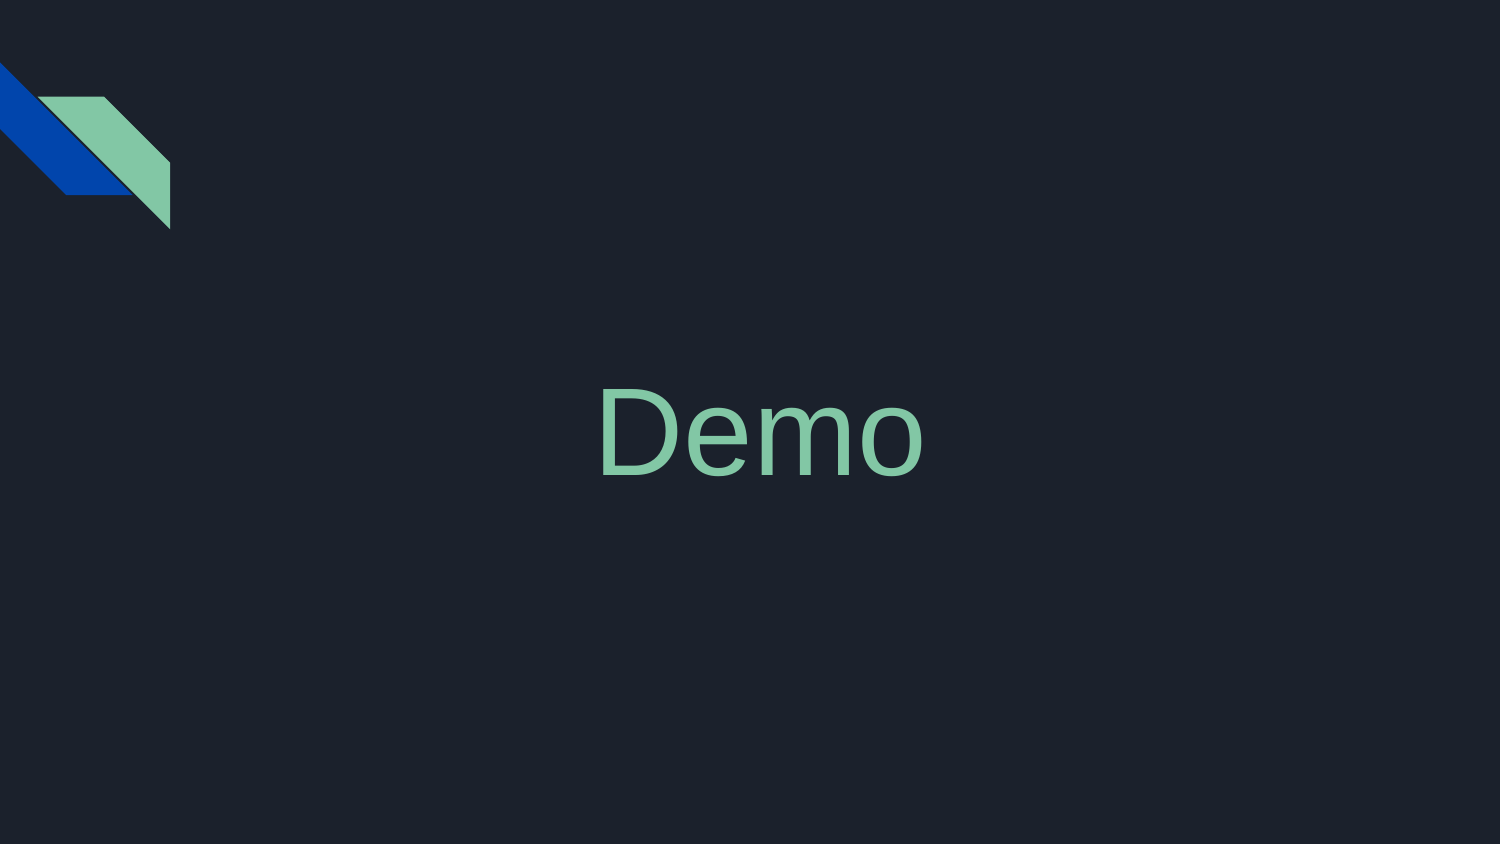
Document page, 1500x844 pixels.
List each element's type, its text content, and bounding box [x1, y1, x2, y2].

text_box Demo [578, 338, 954, 512]
